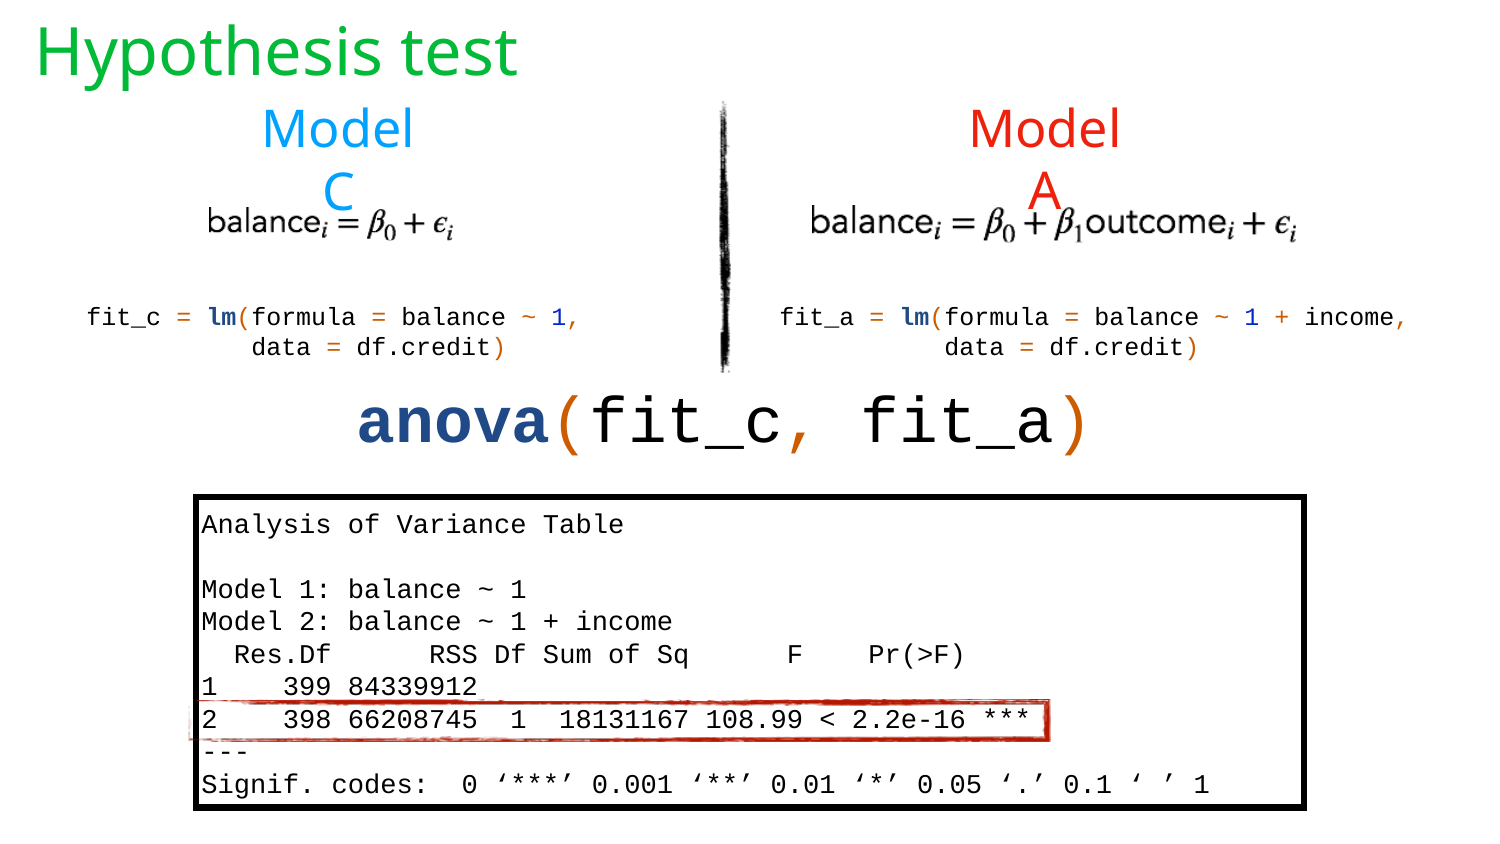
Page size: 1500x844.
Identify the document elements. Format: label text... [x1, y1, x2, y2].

picture [583, 96, 1298, 372]
list Hypothesis test [29, 4, 1310, 93]
text_box anova(fit_c, fit_a) [317, 372, 1133, 441]
text_box fit_a = lm(formula = balance ~ 1 + income, data = df.credit) [773, 304, 1468, 358]
picture [186, 699, 1052, 743]
text_box Model C [233, 129, 444, 186]
text_box Analysis of Variance Table Model 1: balance ~ 1 Model 2: balance ~ 1 + income Res.Df RSS Df Sum of Sq F Pr(>F) 1 399 84339912 2 398 66208745 1 18131167 108.99 < 2.2e-16 *** --- Signif. codes: 0 ‘***’ 0.001 ‘**’ 0.01 ‘*’ 0.05 ‘.’ 0.1 ‘ ’ 1 [196, 497, 1304, 808]
picture [208, 207, 454, 241]
text_box Model A [942, 129, 1147, 186]
text_box fit_c = lm(formula = balance ~ 1, data = df.credit) [80, 304, 633, 358]
